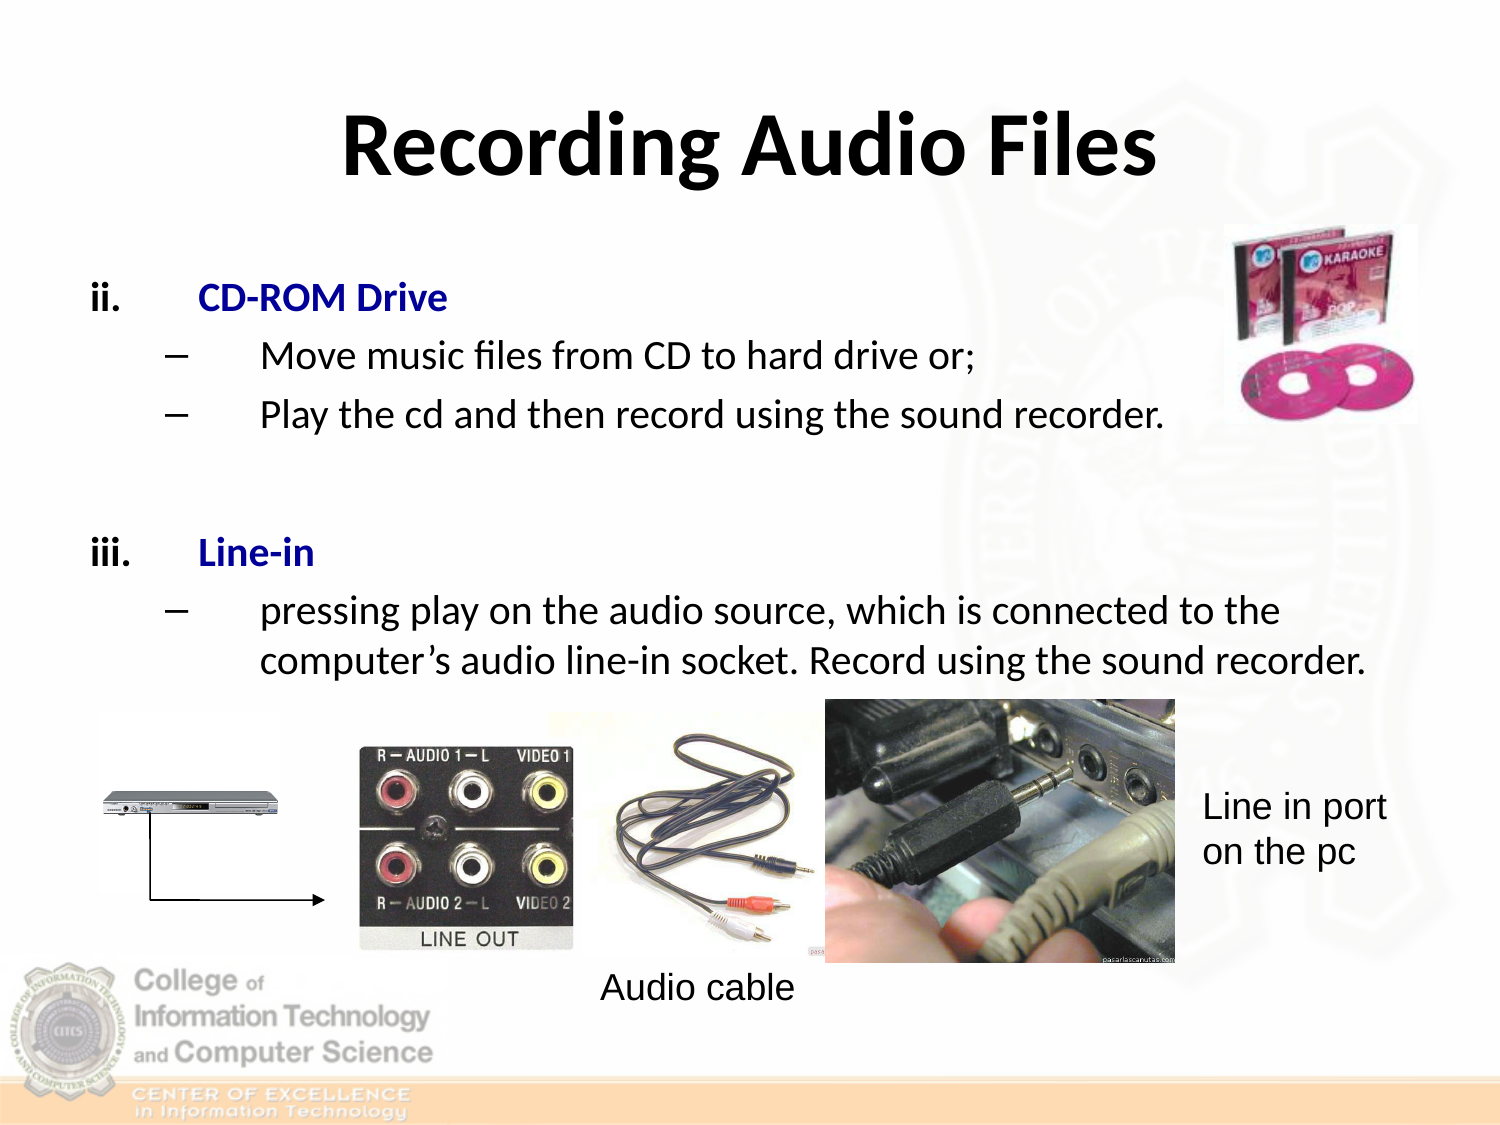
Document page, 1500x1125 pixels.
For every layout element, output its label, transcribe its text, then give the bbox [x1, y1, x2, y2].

text_box Line in port on the pc [1187, 774, 1404, 880]
picture [99, 712, 280, 893]
picture [1224, 224, 1418, 424]
title Recording Audio Files [75, 45, 1425, 233]
text_box Audio cable [585, 966, 811, 1016]
picture [349, 699, 1176, 963]
list CD-ROM Drive Move music files from CD to hard drive or; Play the cd and then record using the sound recorder. Line-in pressing play on the audio source, which is connected to the computer’s audio line-in socket. Record using the sound recorder. [75, 262, 1425, 1005]
text_box [279, 893, 325, 907]
